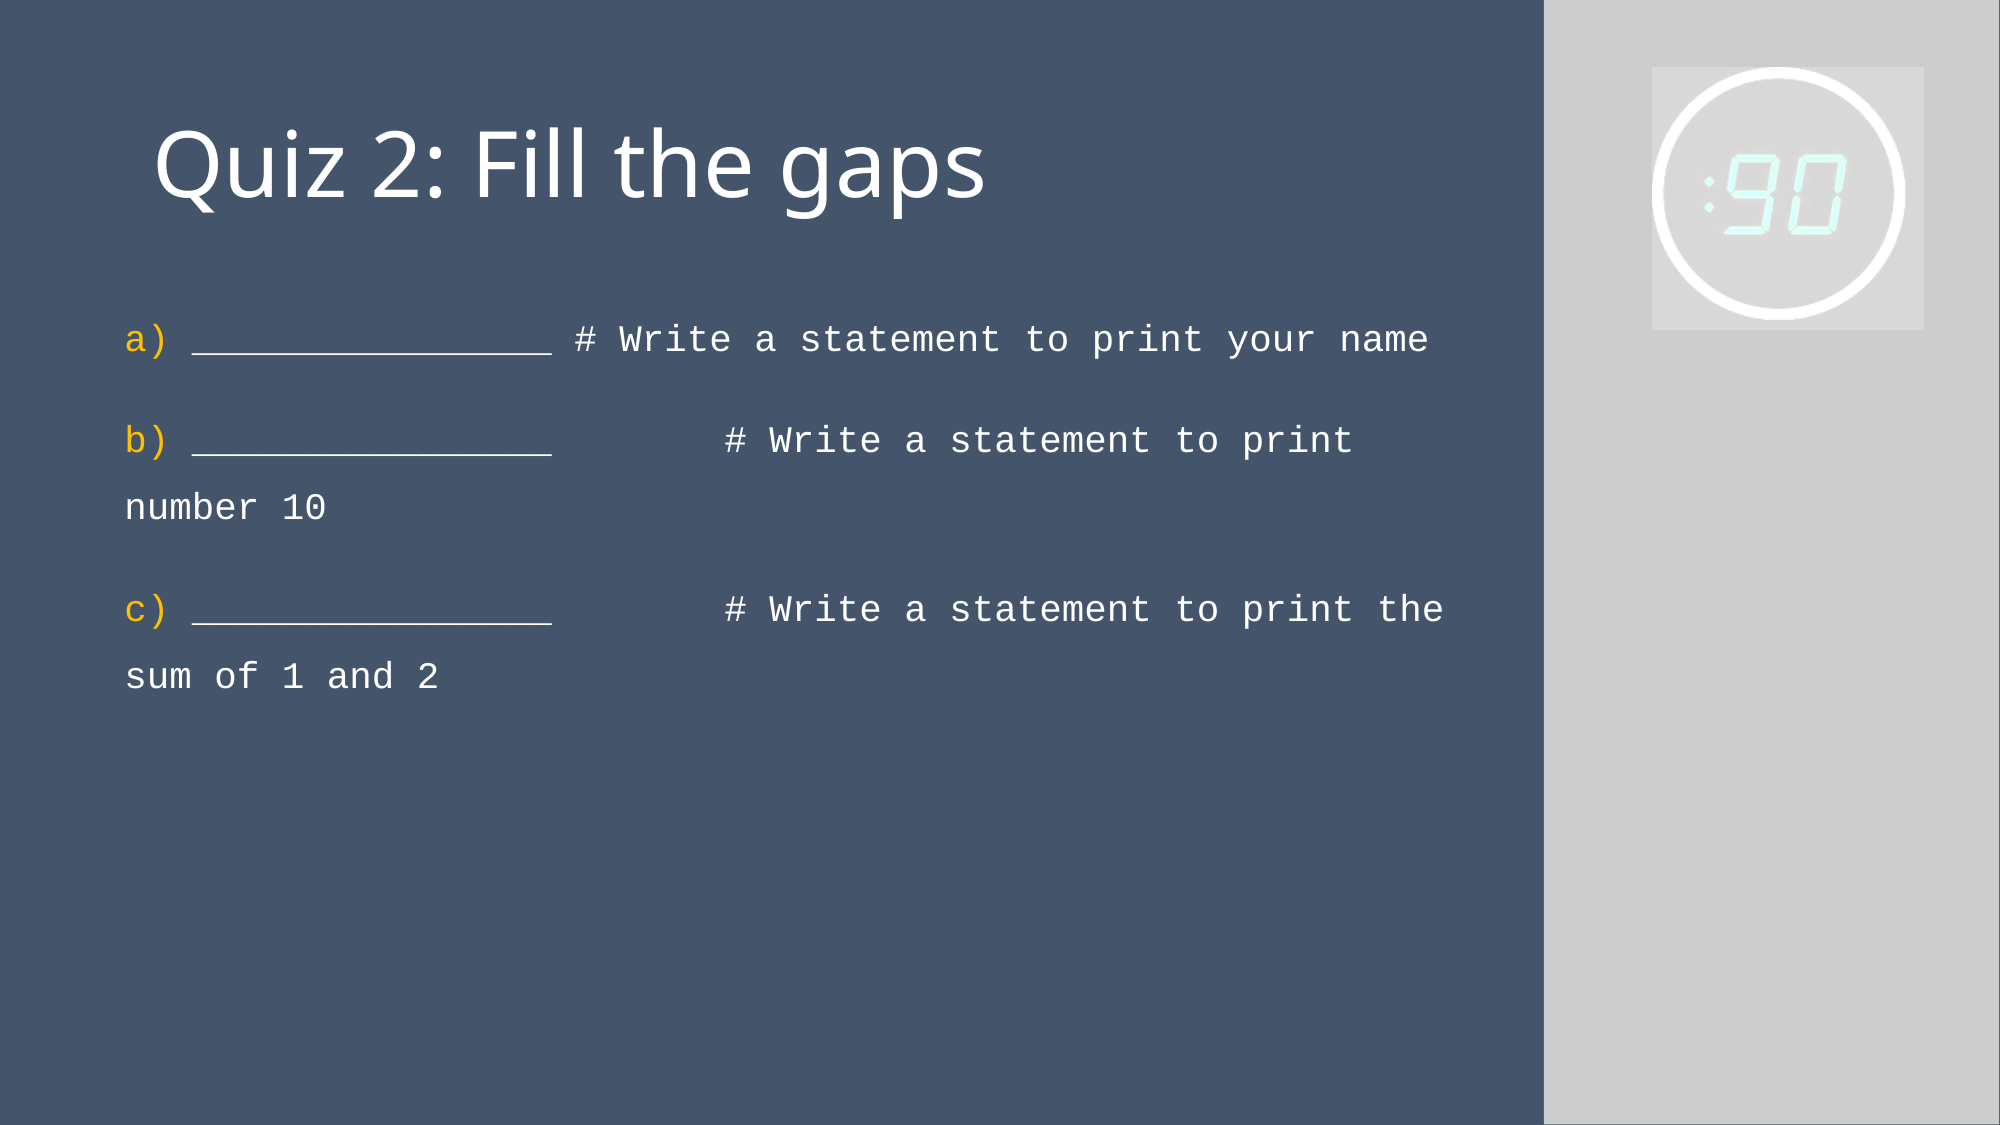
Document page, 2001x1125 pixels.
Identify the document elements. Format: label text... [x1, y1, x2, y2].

text_box a) ________________ # Write a statement to print your name b) ________________ # Write a statement to print number 10 c) ________________ # Write a statement to print the sum of 1 and 2 [109, 284, 1520, 1118]
text_box Quiz 2: Fill the gaps [137, 59, 1543, 277]
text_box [1543, 0, 2000, 1125]
